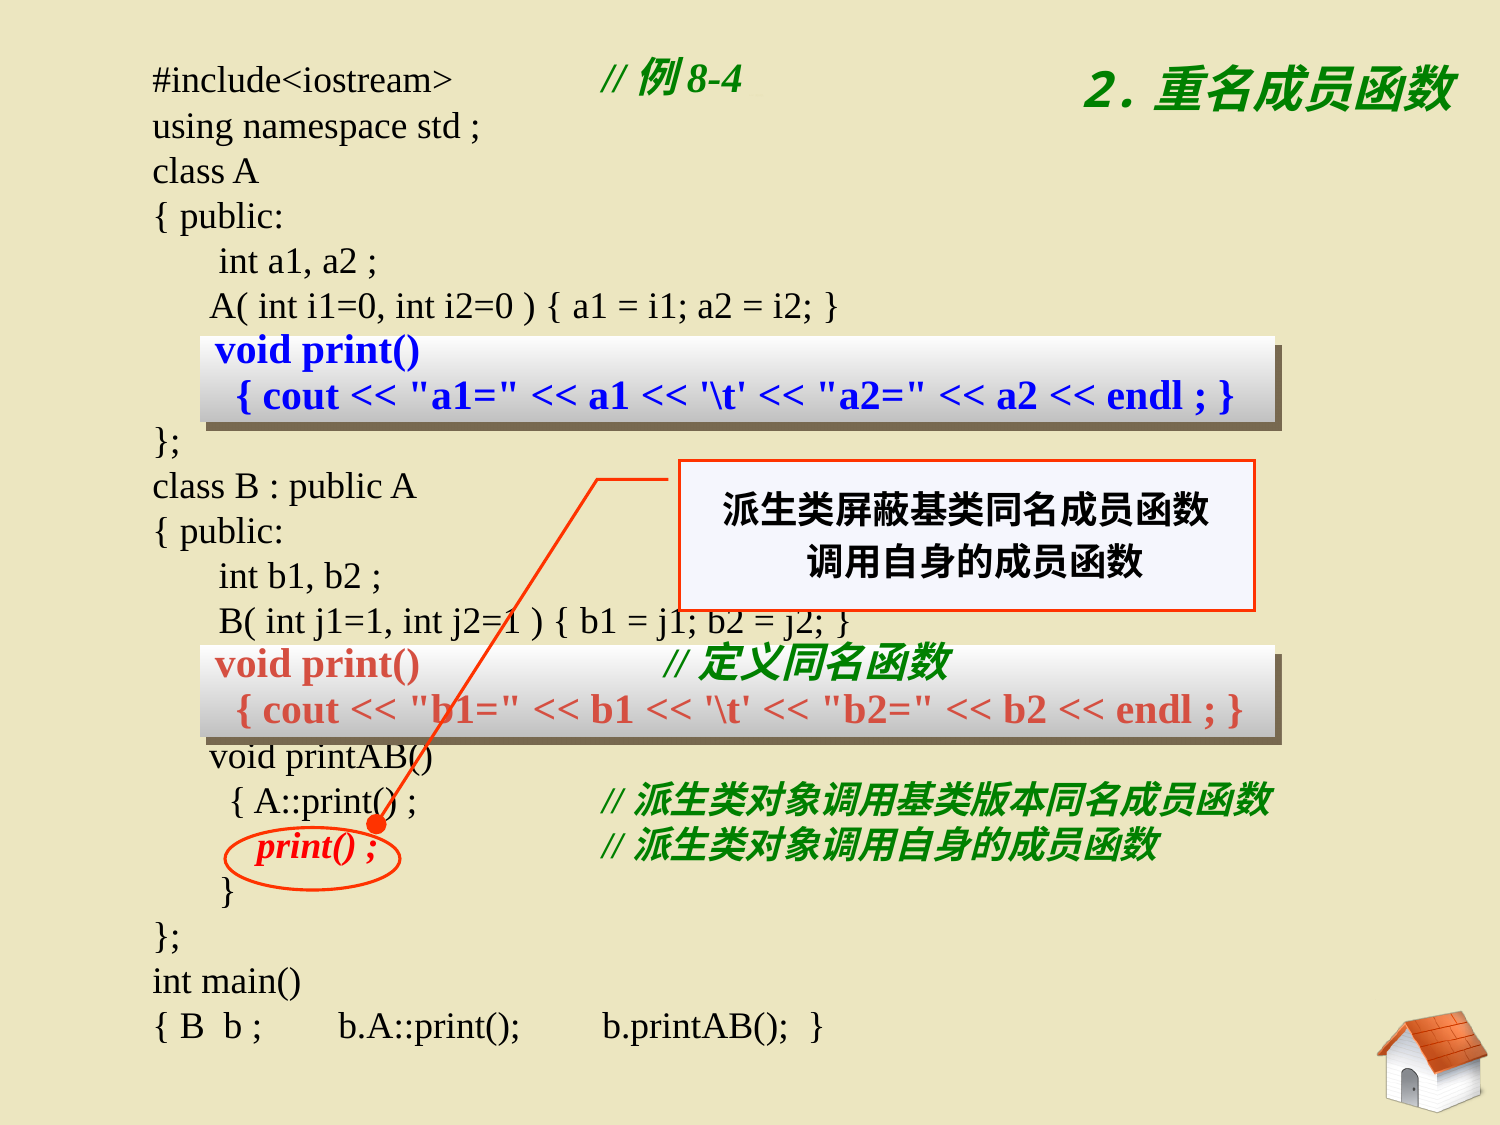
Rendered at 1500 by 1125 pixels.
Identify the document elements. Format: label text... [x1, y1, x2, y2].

text_box 派生类屏蔽基类同名成员函数 调用自身的成员函数 [679, 460, 1255, 611]
text_box 派生类屏蔽基类同名成员函数 调用自身的成员函数 [366, 479, 667, 835]
text_box #include<iostream> //例8-4 using namespace std ; class A { public: int a1, a2 ; A( int i1=0, int i2=0 ) { a1 = i1; a2 = i2; } void print() { cout << "a1=" << a1 << '\t' << "a2=" << a2 << endl ; } }; class B : public A { public: int b1, b2 ; B( int j1=1, int j2=1 ) { b1 = j1; b2 = j2; } void print() //定义同名函数 { cout << "b1=" << b1 << '\t' << "b2=" << b2 << endl ; } void printAB() { A::print() ; //派生类对象调用基类版本同名成员函数 print() ; //派生类对象调用自身的成员函数 } }; int main() { B b ; b.A::print(); b.printAB(); } [137, 43, 1300, 87]
text_box void print() //定义同名函数 { cout << "b1=" << b1 << '\t' << "b2=" << b2 << endl ; } [200, 645, 490, 737]
title 8.2.2 重名成员 [137, 87, 1375, 275]
text_box void print() //定义同名函数 { cout << "b1=" << b1 << '\t' << "b2=" << b2 << endl ; } [433, 645, 1275, 737]
text_box [225, 827, 400, 891]
picture [1375, 999, 1488, 1124]
text_box 2.重名成员函数 [1065, 49, 1468, 125]
text_box #include<iostream> //例8-4 using namespace std ; class A { public: int a1, a2 ; A( int i1=0, int i2=0 ) { a1 = i1; a2 = i2; } void print() { cout << "a1=" << a1 << '\t' << "a2=" << a2 << endl ; } }; class B : public A { public: int b1, b2 ; B( int j1=1, int j2=1 ) { b1 = j1; b2 = j2; } void print() //定义同名函数 { cout << "b1=" << b1 << '\t' << "b2=" << b2 << endl ; } void printAB() { A::print() ; //派生类对象调用基类版本同名成员函数 print() ; //派生类对象调用自身的成员函数 } }; int main() { B b ; b.A::print(); b.printAB(); } [137, 275, 1300, 1054]
text_box void print() { cout << "a1=" << a1 << '\t' << "a2=" << a2 << endl ; } [200, 336, 1275, 422]
